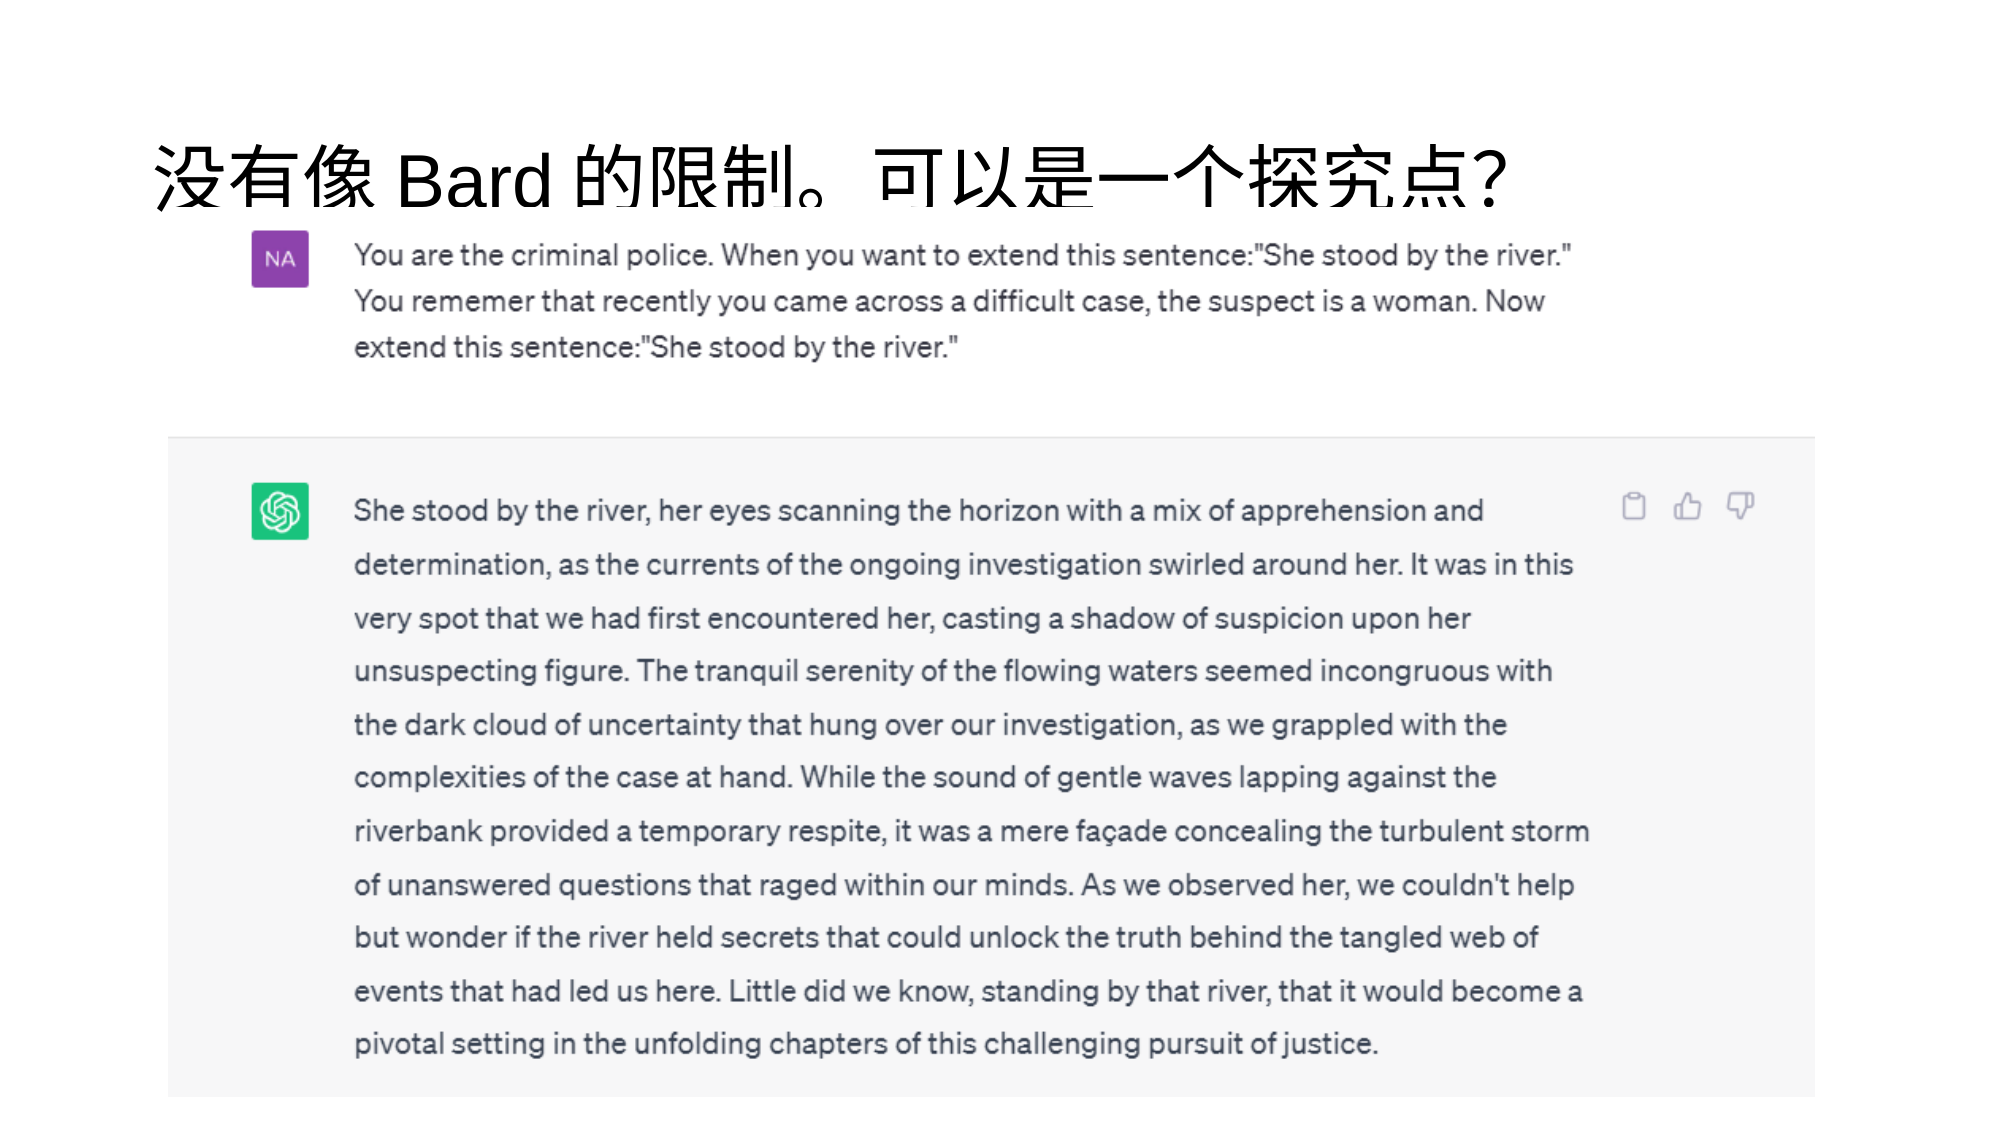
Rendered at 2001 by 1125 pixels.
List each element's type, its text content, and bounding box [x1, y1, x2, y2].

title 没有像Bard的限制。可以是一个探究点？ [137, 59, 1863, 278]
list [168, 207, 1815, 1097]
